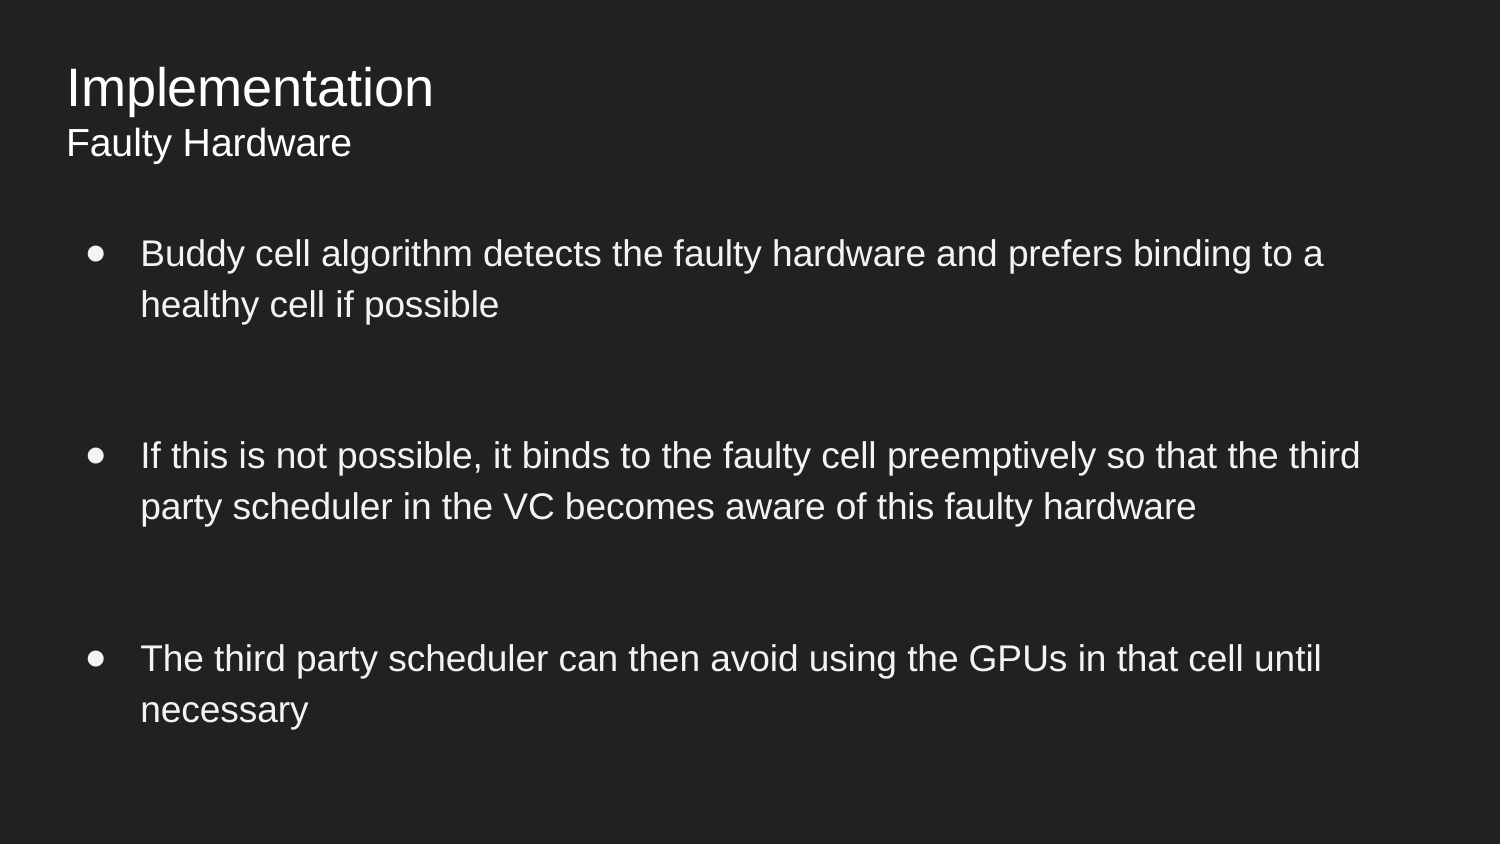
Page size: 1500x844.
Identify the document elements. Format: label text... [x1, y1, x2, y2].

title Implementation Faulty Hardware [51, 37, 1449, 180]
list Buddy cell algorithm detects the faulty hardware and prefers binding to a healthy cell if possible If this is not possible, it binds to the faulty cell preemptively so that the third party scheduler in the VC becomes aware of this faulty hardware The third party scheduler can then avoid using the GPUs in that cell until necessary [51, 207, 1449, 750]
